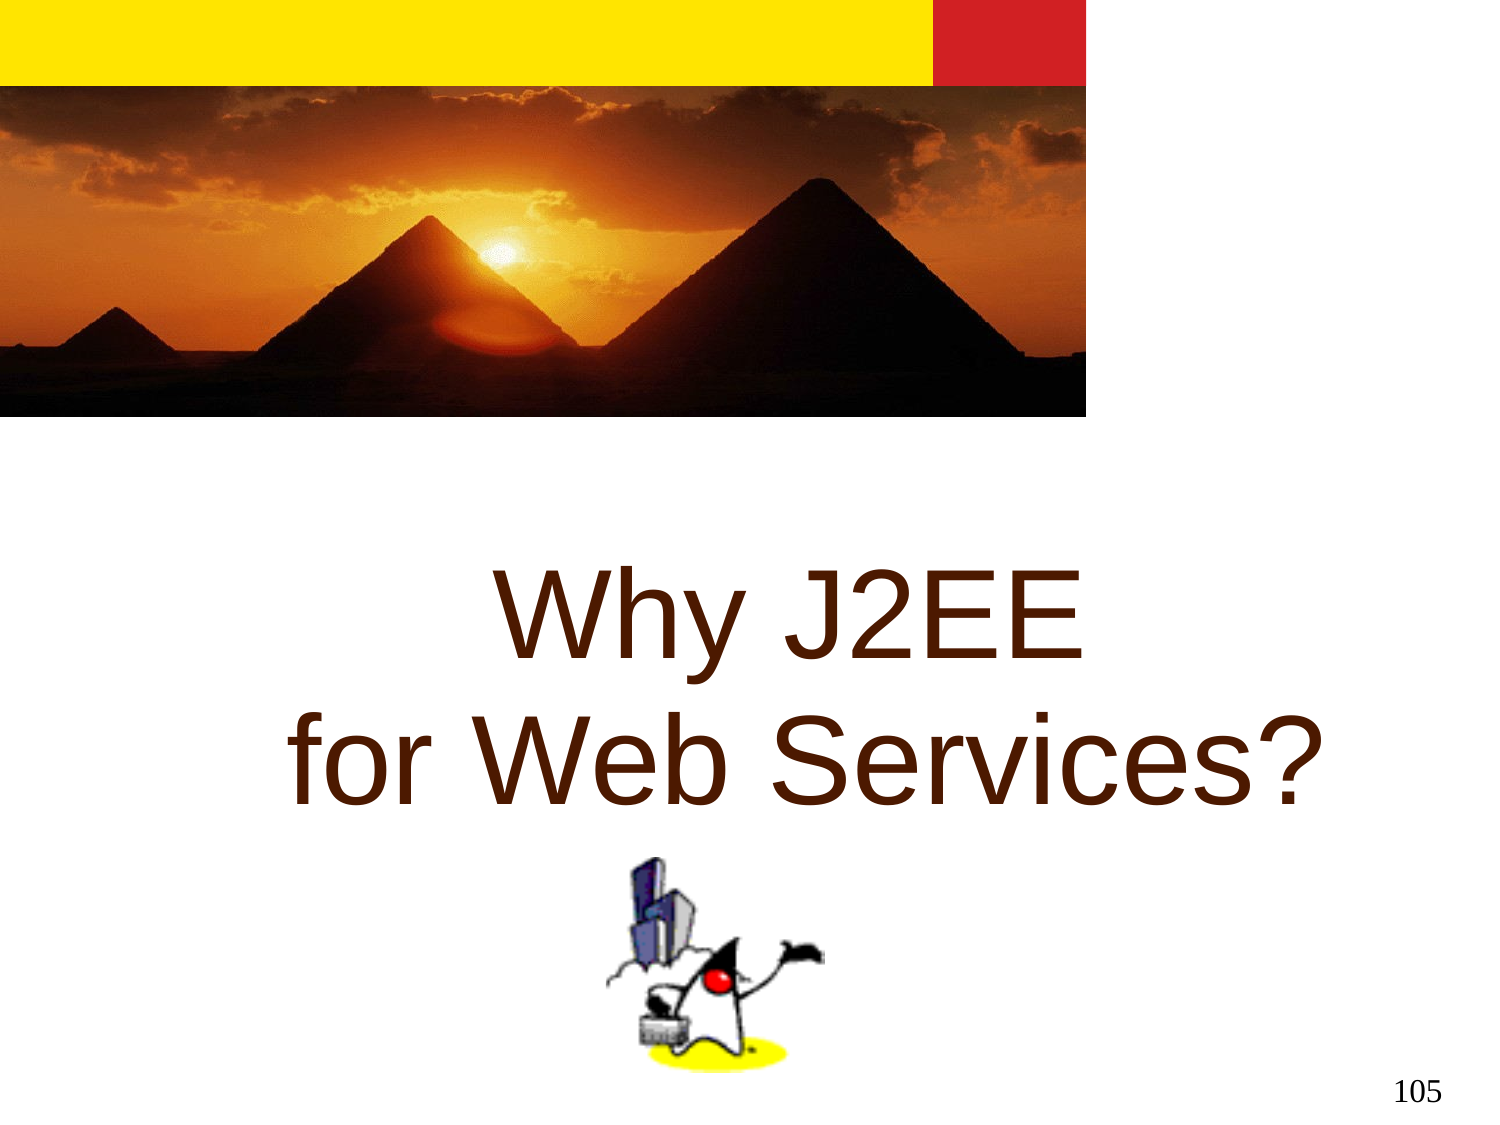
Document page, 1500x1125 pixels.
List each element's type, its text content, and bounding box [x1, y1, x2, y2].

text_box [605, 857, 825, 1073]
slide_number 105 [1388, 1069, 1448, 1125]
text_box [0, 86, 1086, 417]
text_box Why J2EE for Web Services? [284, 537, 1331, 831]
